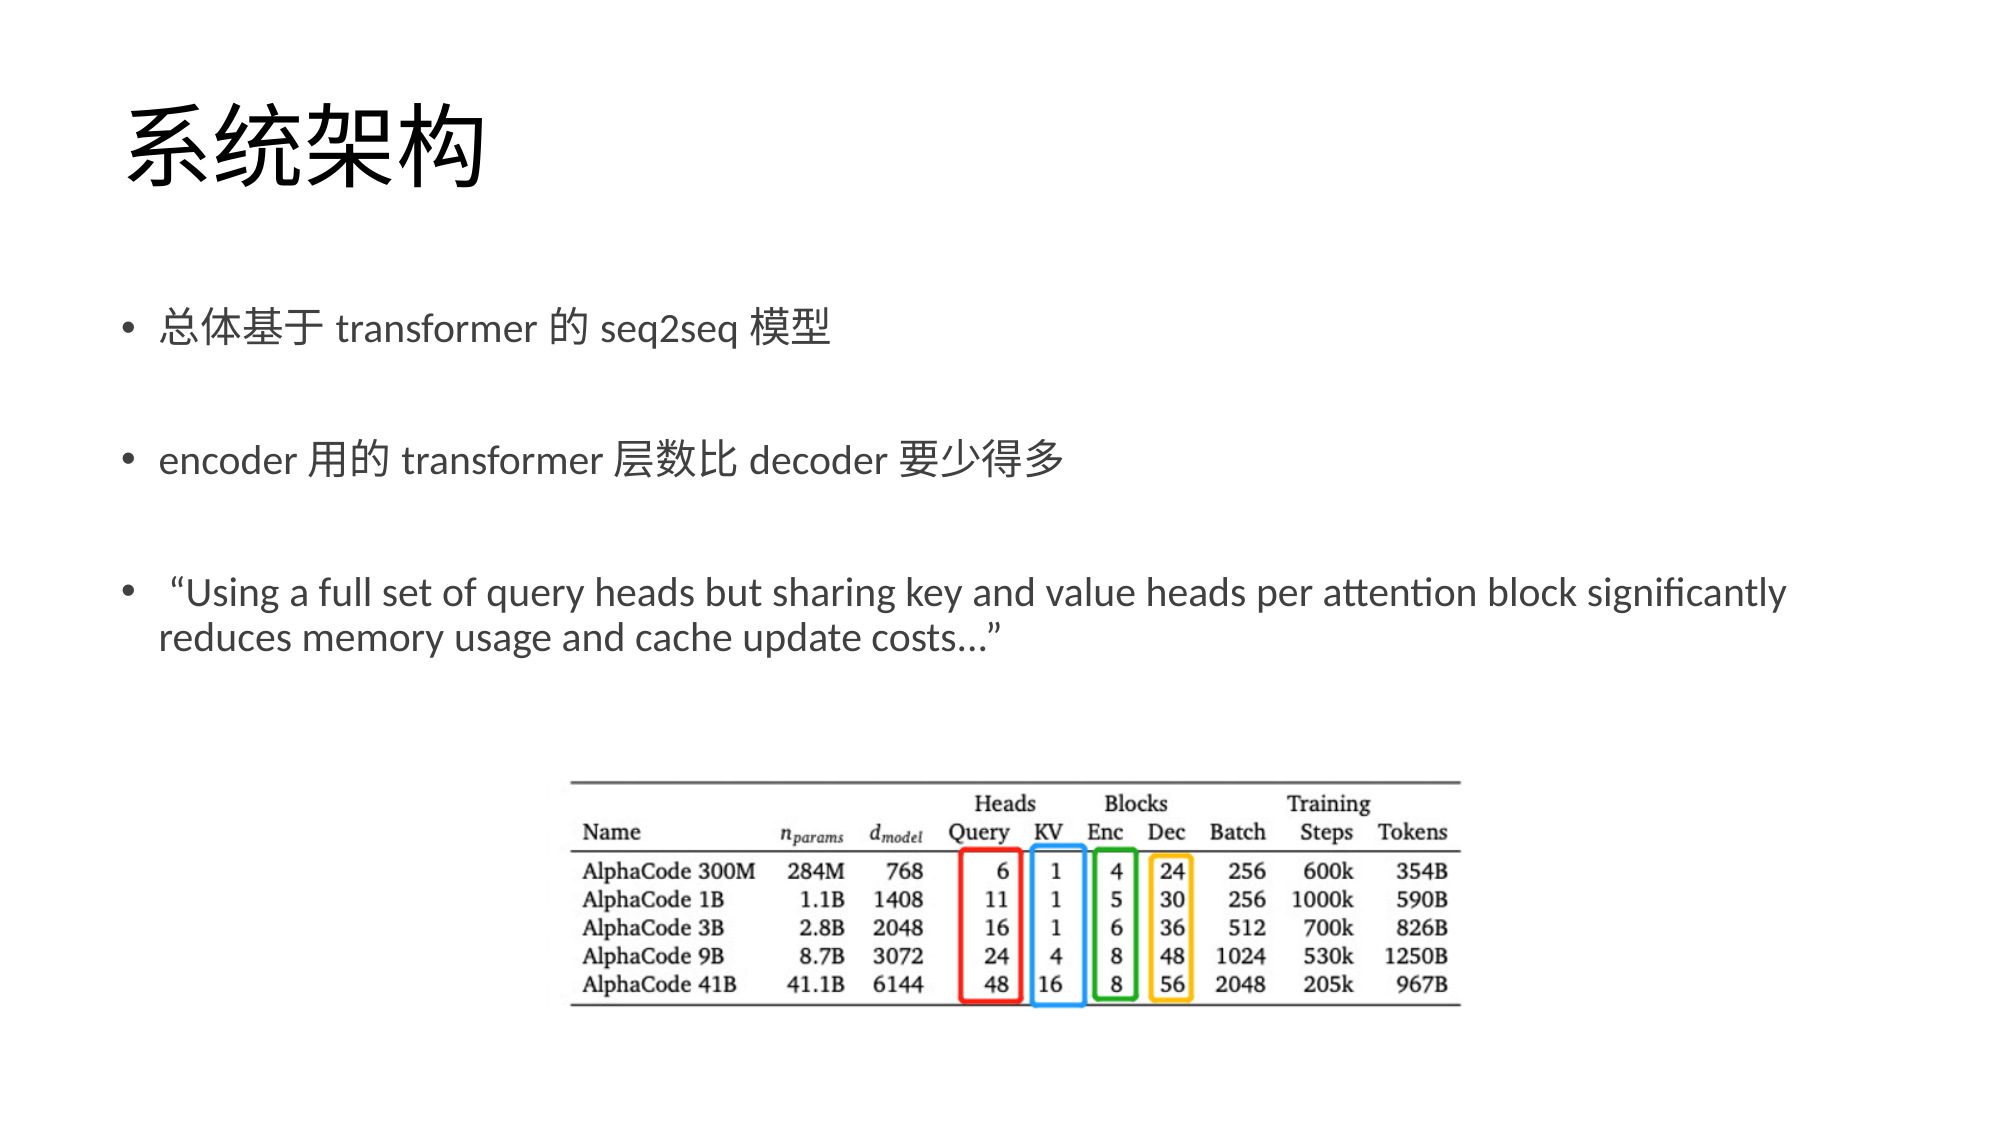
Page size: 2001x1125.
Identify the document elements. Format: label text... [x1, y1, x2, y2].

list 总体基于transformer的seq2seq模型 encoder用的transformer层数比decoder要少得多 “Using a full set of query heads but sharing key and value heads per attention block significantly reduces memory usage and cache update costs...” [106, 299, 1832, 1014]
title 系统架构 [106, 42, 1832, 260]
picture [547, 761, 1485, 1031]
